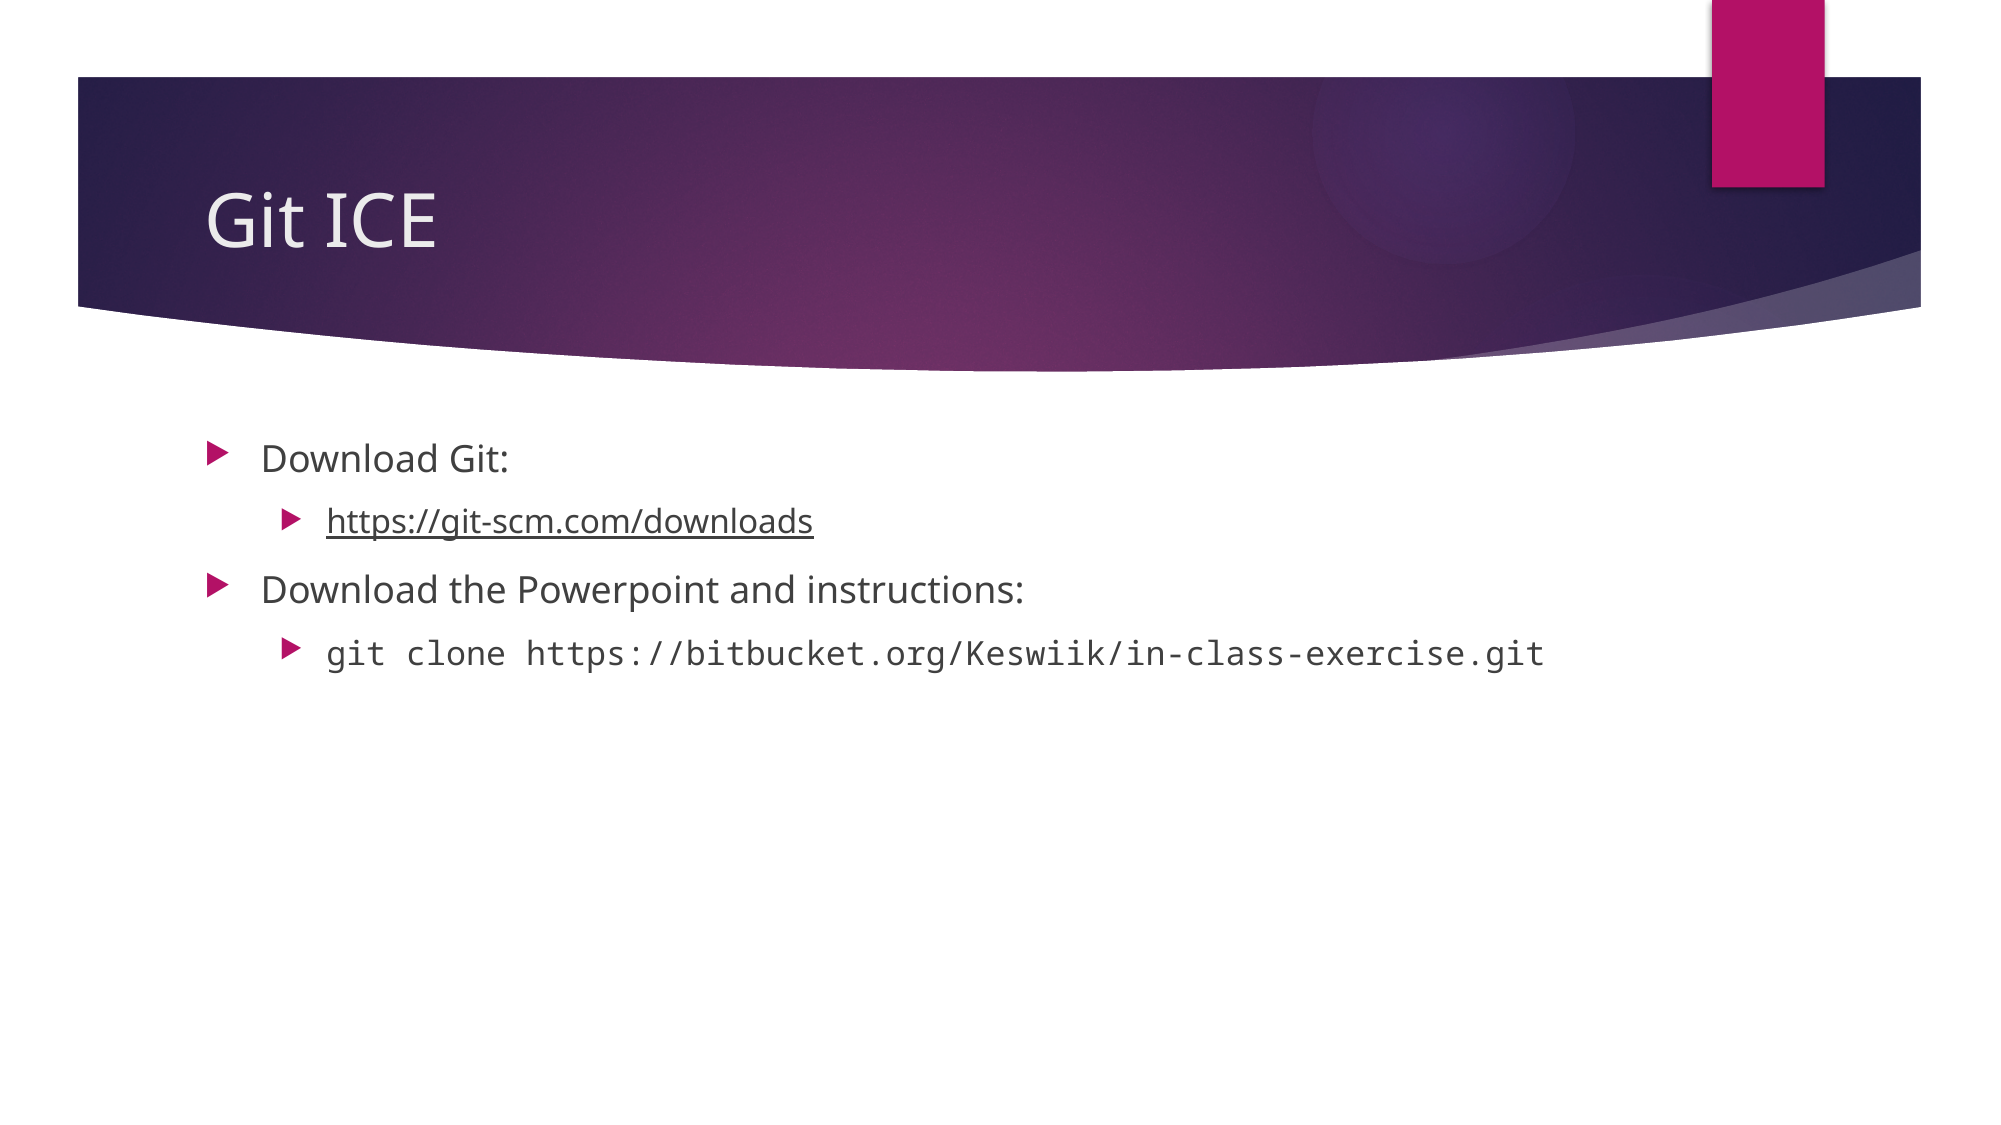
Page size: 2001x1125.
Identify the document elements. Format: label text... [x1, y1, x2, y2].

list Download Git: https://git-scm.com/downloads Download the Powerpoint and instructions: git clone https://bitbucket.org/Keswiik/in-class-exercise.git [189, 427, 1638, 988]
title Git ICE [189, 159, 1627, 276]
